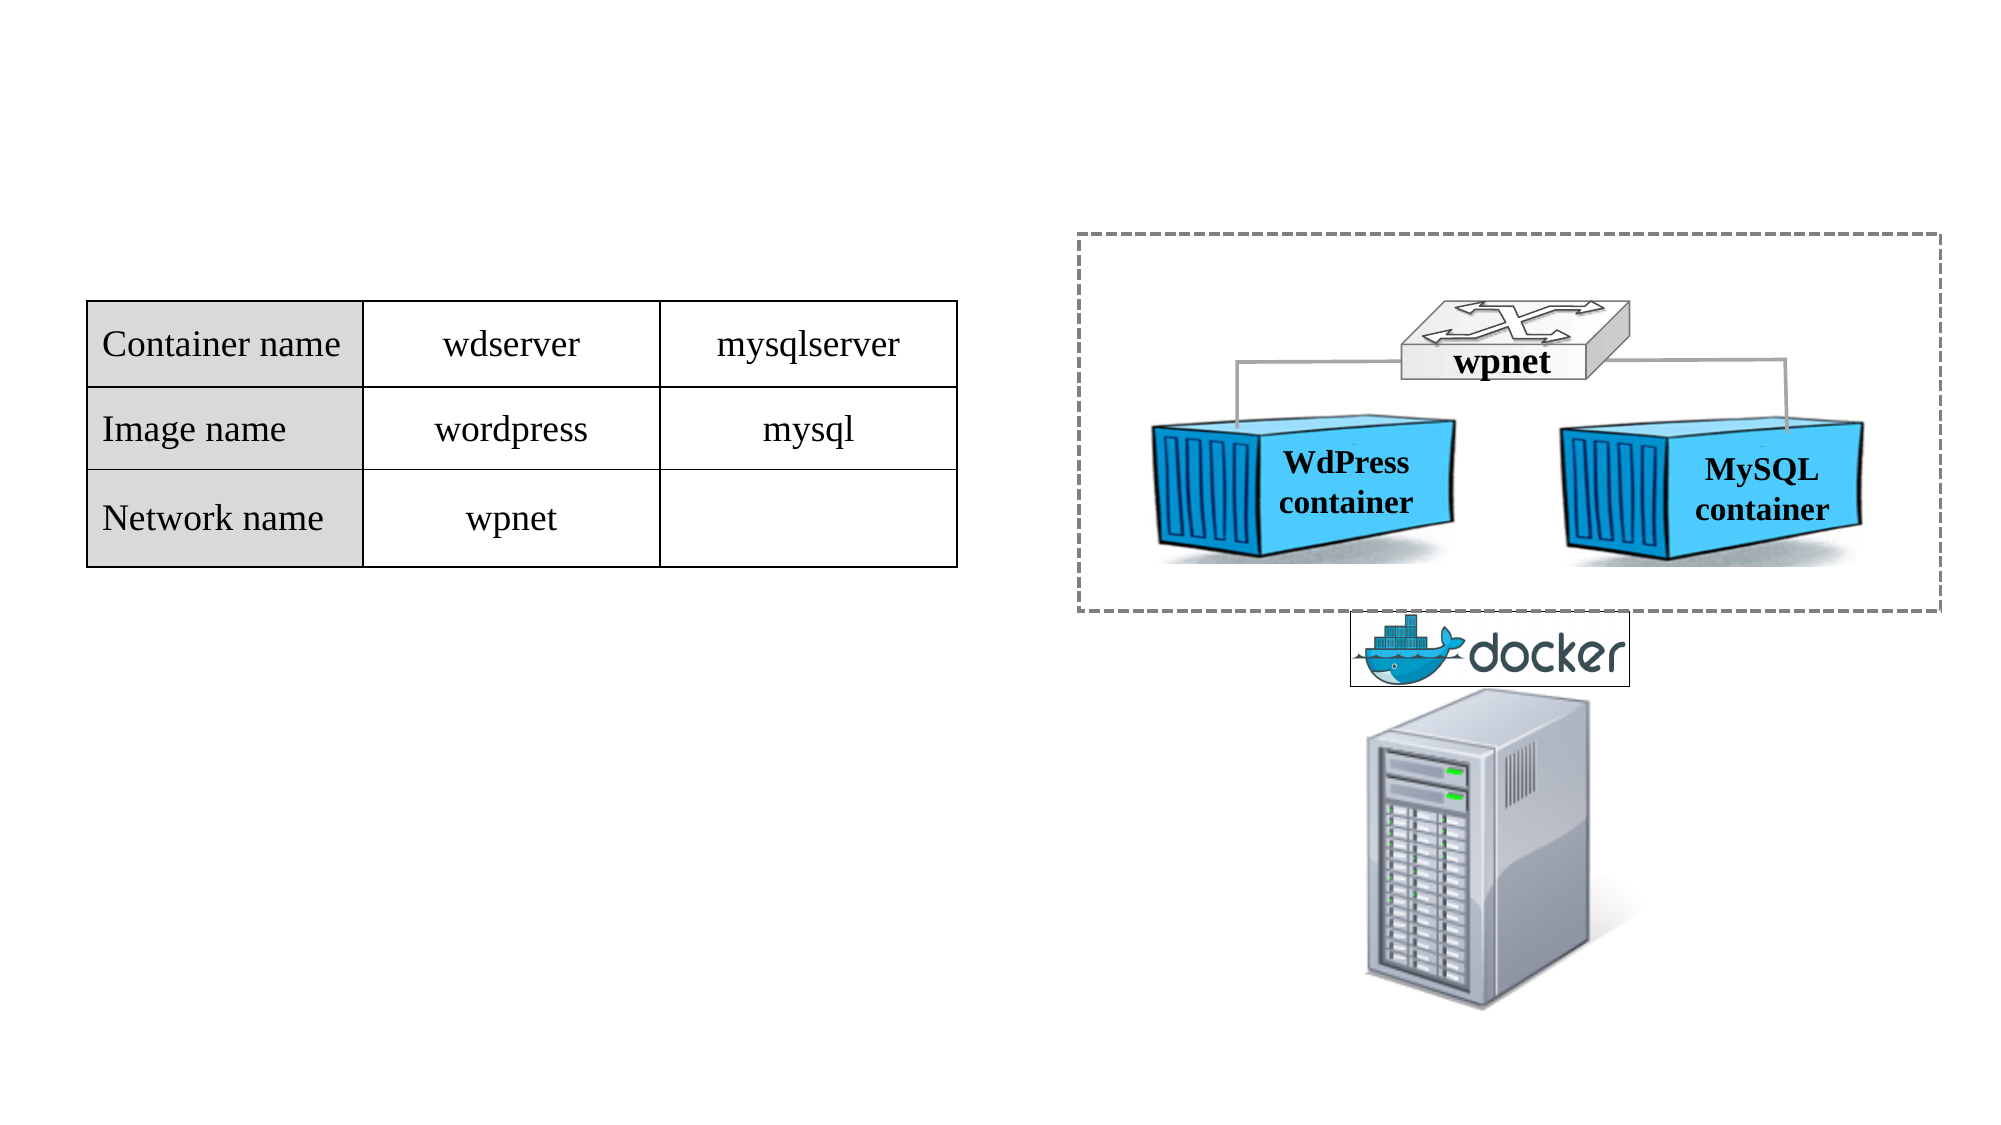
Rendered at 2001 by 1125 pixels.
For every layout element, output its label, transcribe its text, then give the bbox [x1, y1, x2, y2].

table_cell [661, 470, 956, 566]
picture [1325, 611, 1679, 1023]
table_cell wpnet [364, 470, 659, 566]
picture [1558, 408, 1871, 567]
table_cell wordpress [364, 388, 659, 469]
table_header mysqlserver [661, 302, 956, 386]
text_box [1455, 301, 1604, 328]
text_box [1422, 332, 1438, 344]
table_cell Image name [88, 388, 362, 469]
table_cell mysql [661, 388, 956, 469]
picture [1150, 406, 1463, 565]
table_cell Network name [88, 470, 362, 566]
text_box [1401, 301, 1483, 380]
text_box [1567, 301, 1630, 380]
table_header Container name [88, 302, 362, 386]
text_box [1078, 233, 1942, 612]
text_box wpnet [1438, 328, 1567, 389]
table_header wdserver [364, 302, 659, 386]
